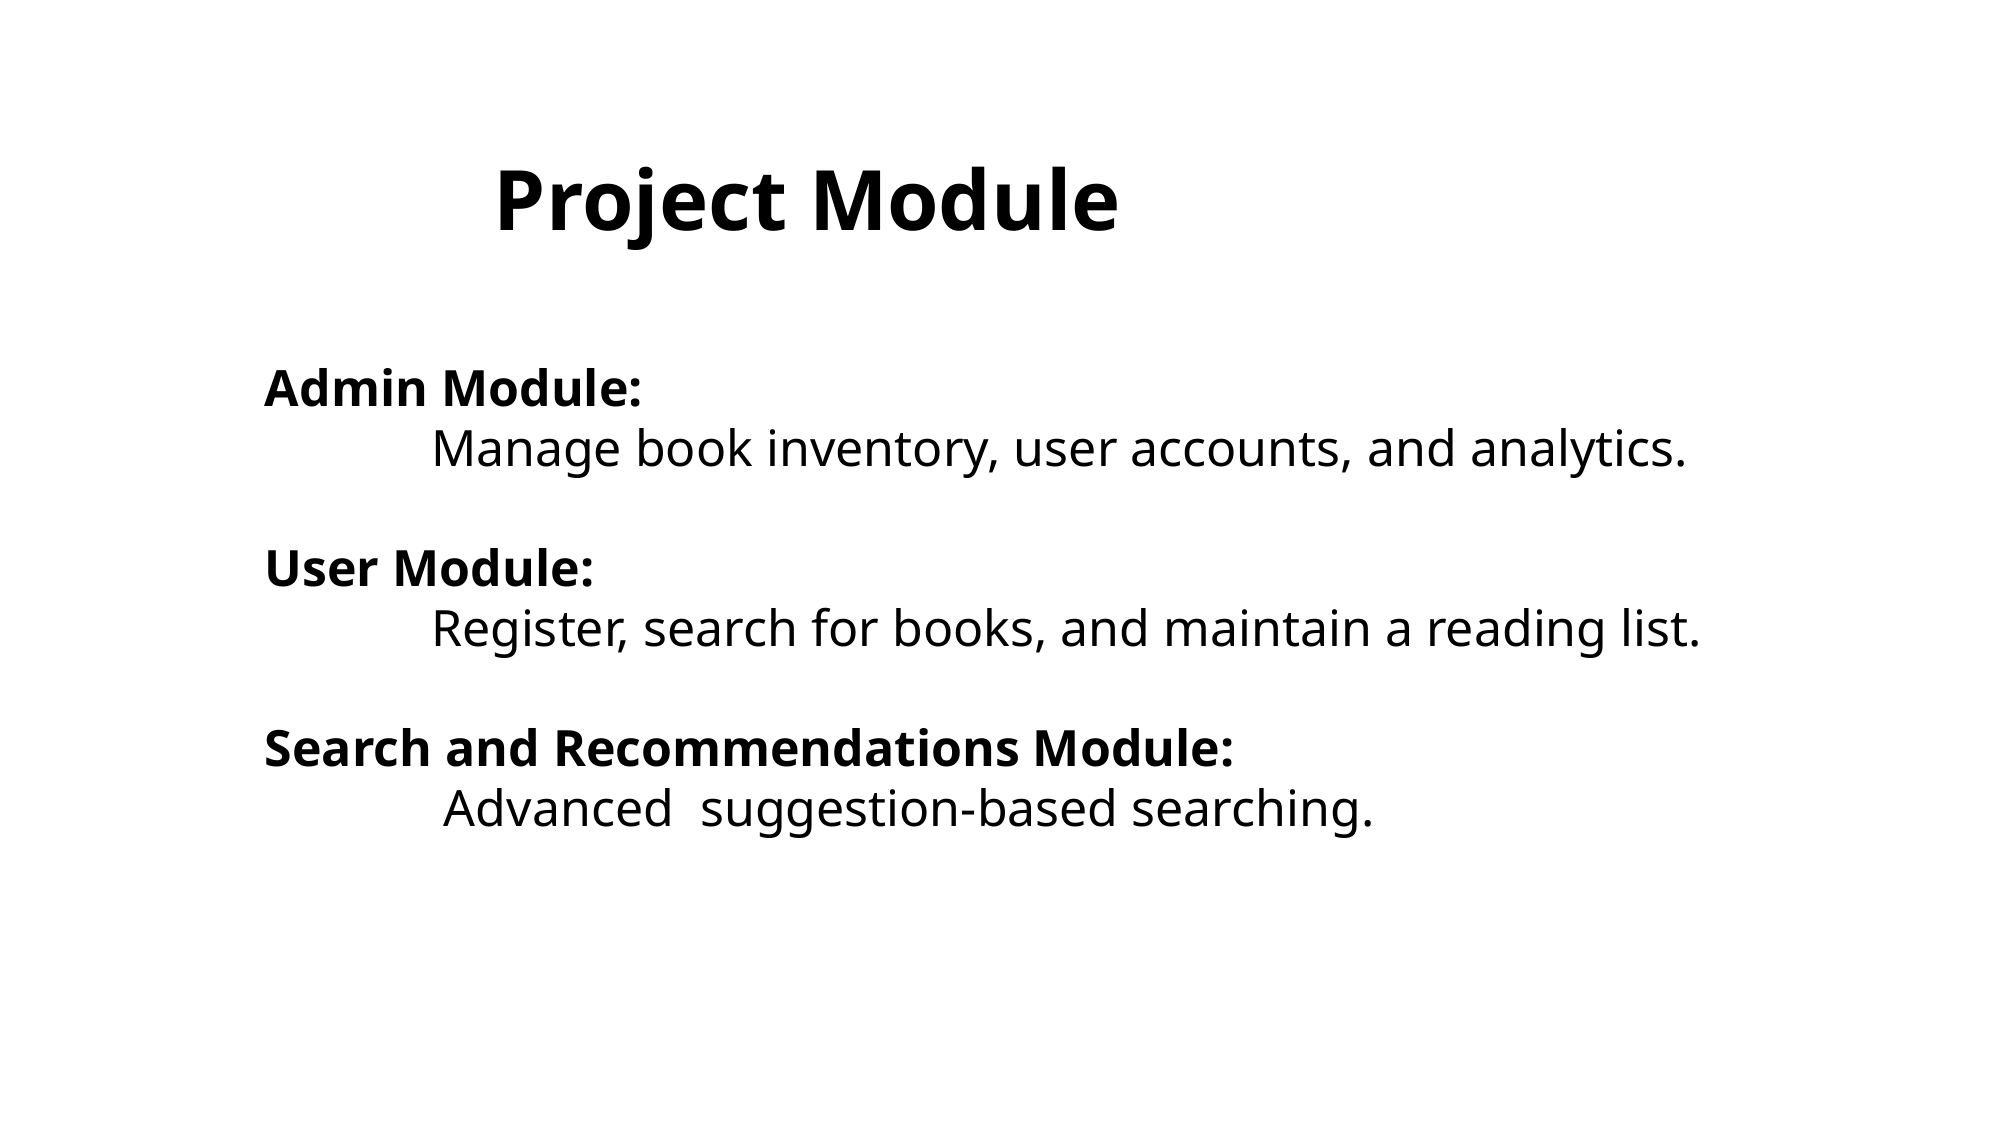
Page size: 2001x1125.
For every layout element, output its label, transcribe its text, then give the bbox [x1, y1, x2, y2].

subtitle Admin Module: Manage book inventory, user accounts, and analytics. User Module: Register, search for books, and maintain a reading list. Search and Recommendations Module: Advanced suggestion-based searching. [249, 285, 1736, 953]
title Project Module [68, 100, 1569, 257]
